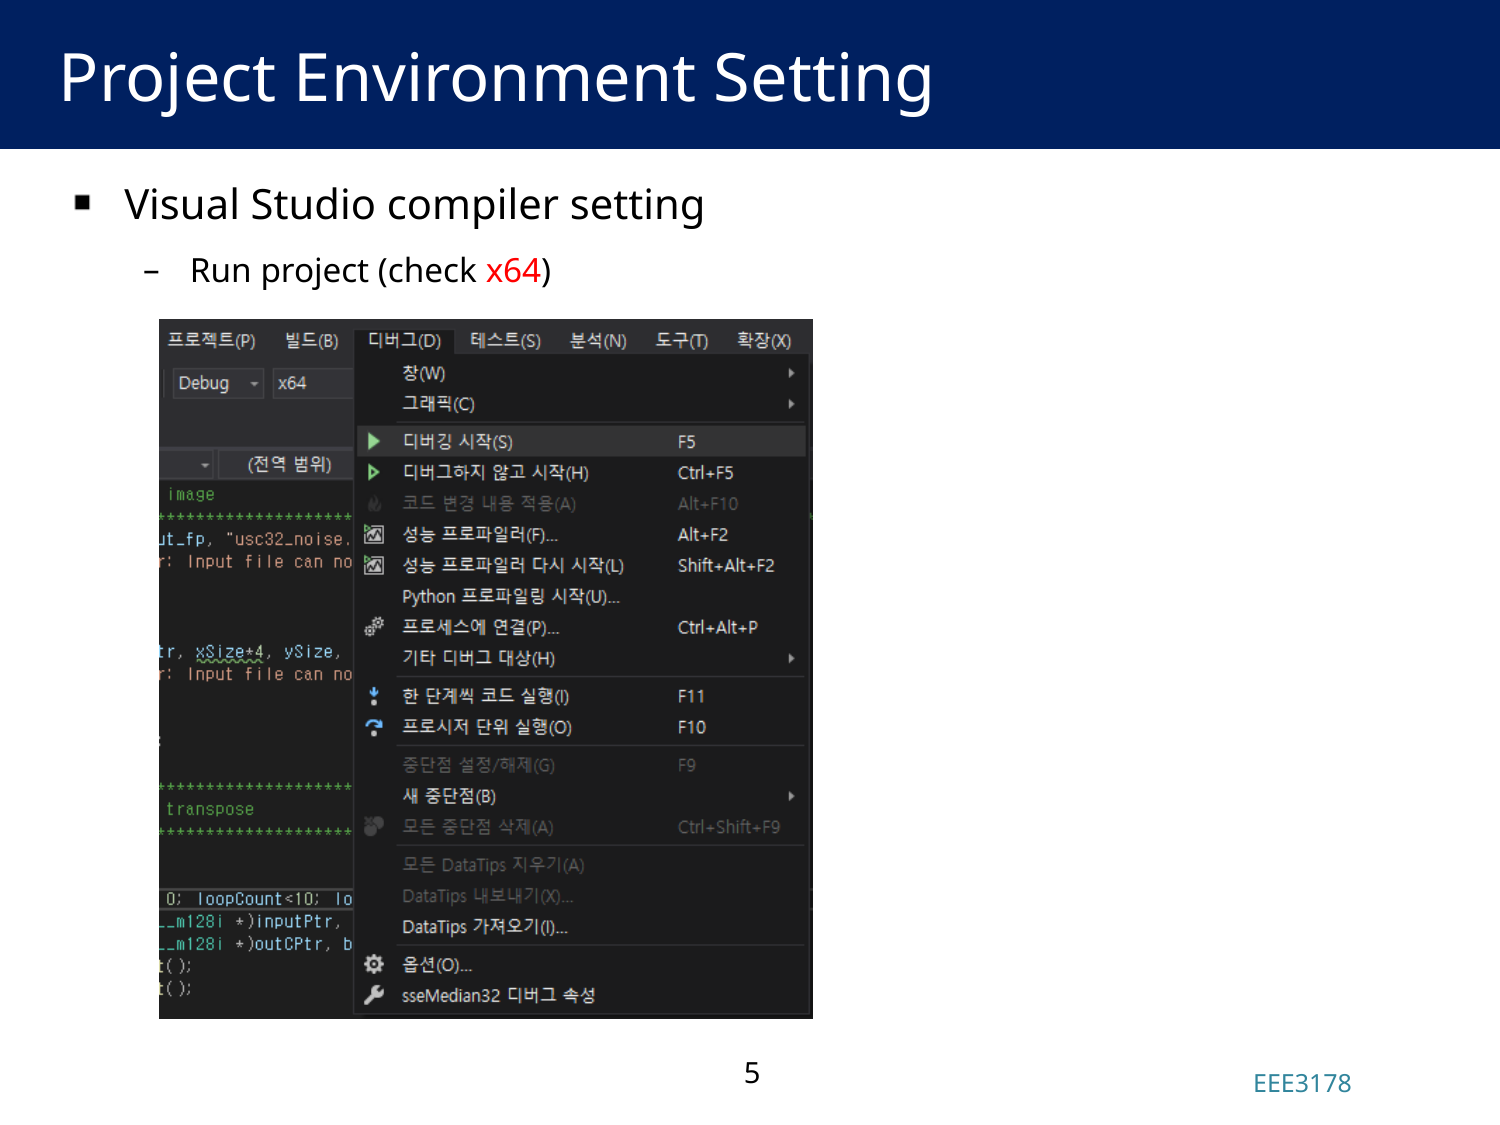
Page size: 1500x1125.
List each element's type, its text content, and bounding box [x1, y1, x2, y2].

slide_number 5 [577, 1046, 928, 1122]
list Visual Studio compiler setting Run project (check x64) [53, 160, 1447, 1094]
picture [159, 319, 813, 1020]
picture [68, 188, 98, 218]
title Project Environment Setting [0, 0, 1500, 149]
